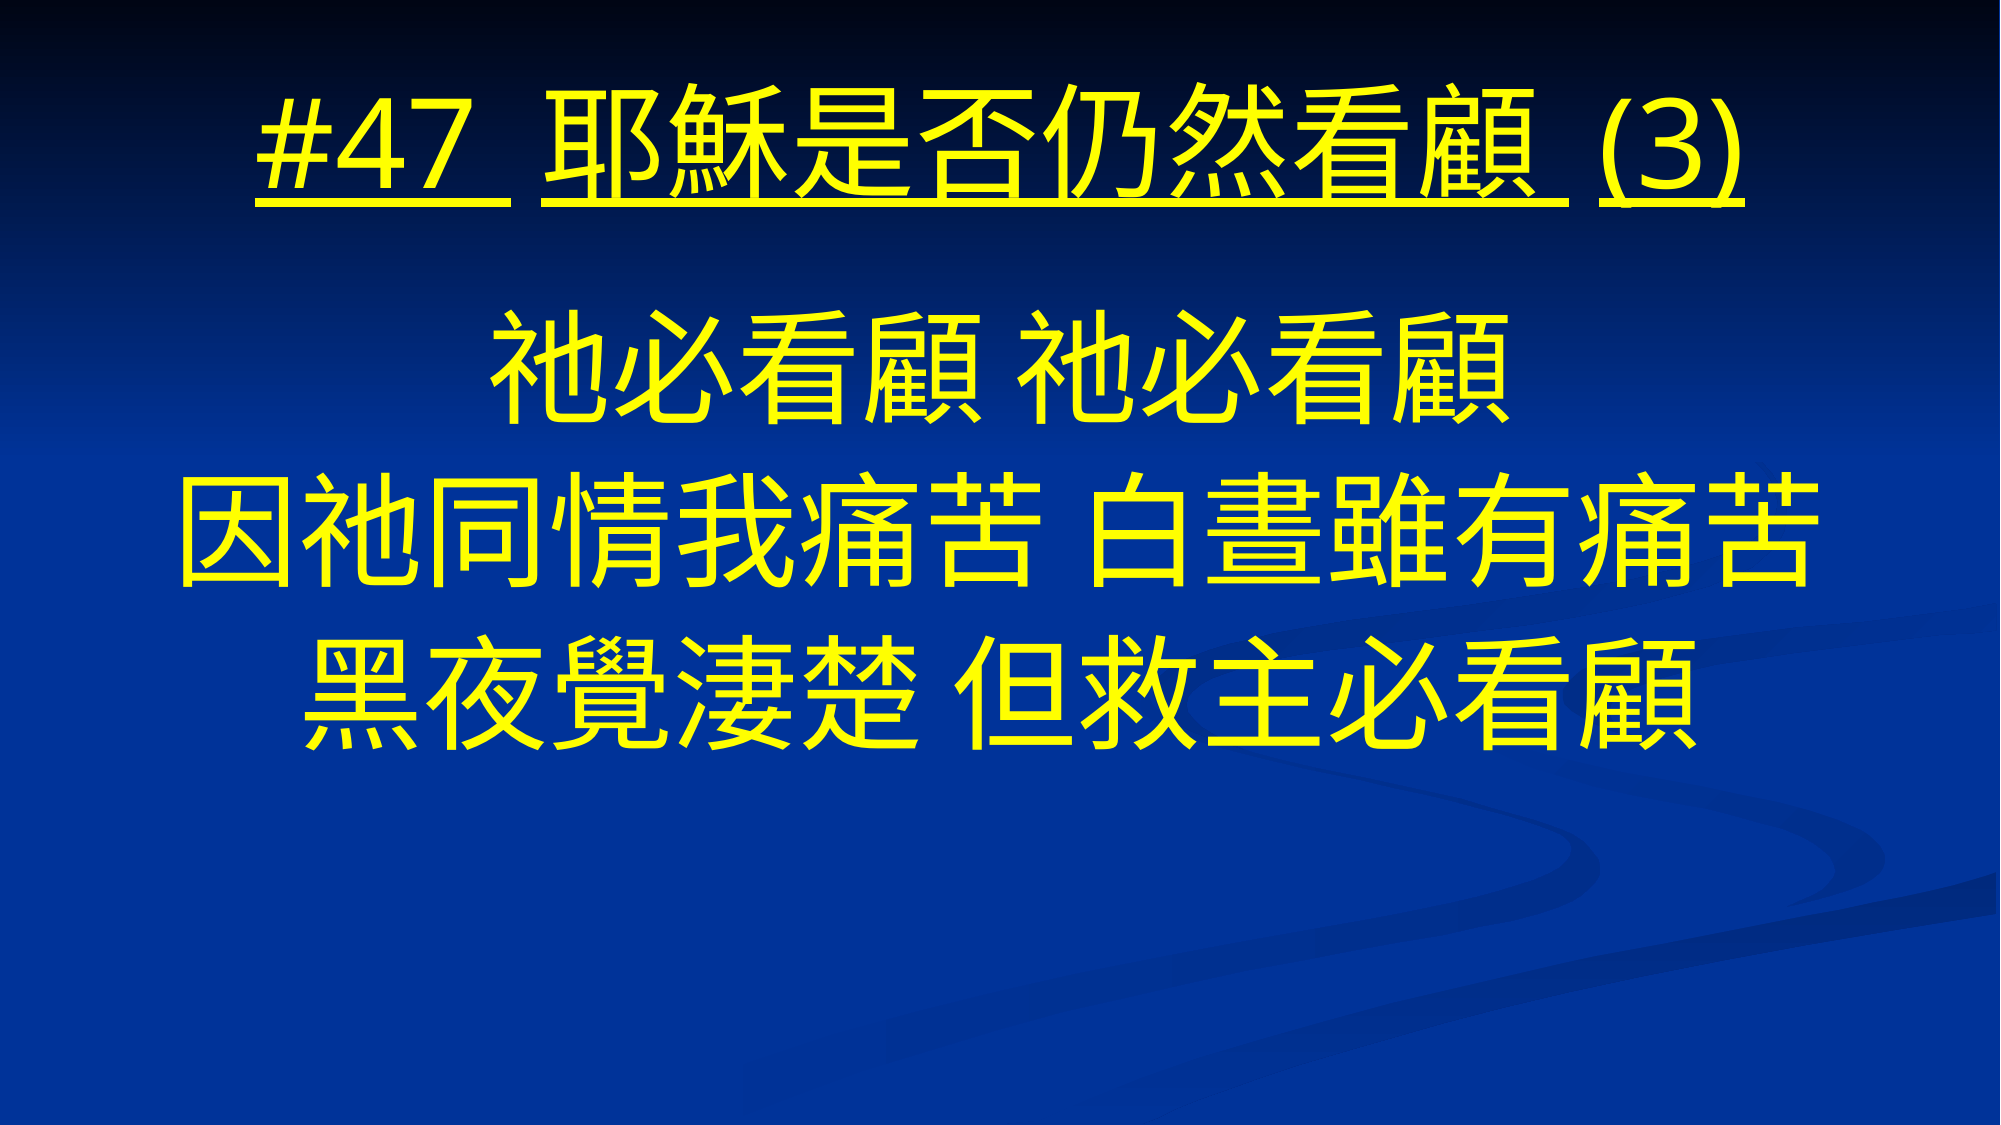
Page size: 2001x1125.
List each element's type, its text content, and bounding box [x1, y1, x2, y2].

title #47 耶穌是否仍然看顧 (3) [99, 45, 1900, 233]
list 祂必看顧 祂必看顧 因祂同情我痛苦 白晝雖有痛苦 黑夜覺淒楚 但救主必看顧 [54, 282, 1945, 1025]
